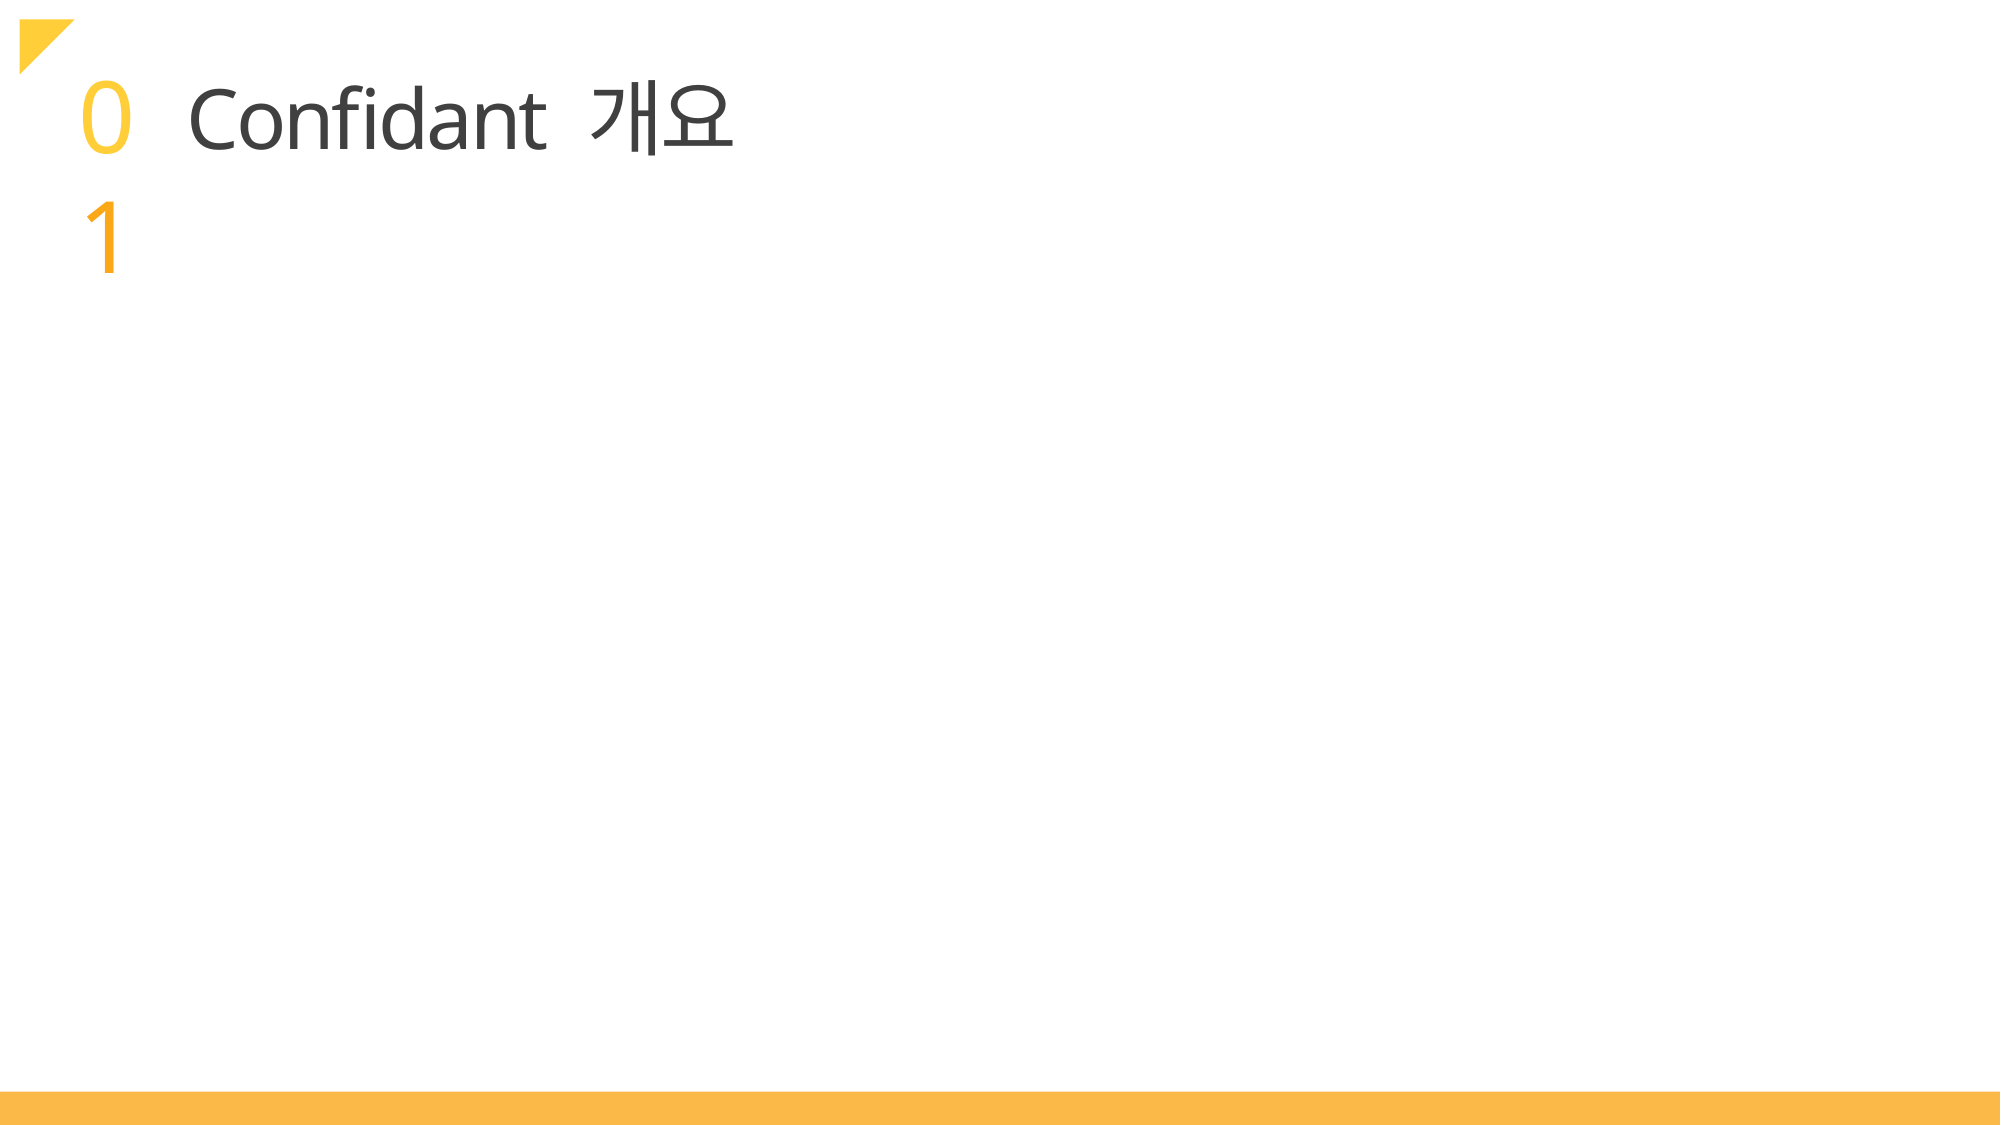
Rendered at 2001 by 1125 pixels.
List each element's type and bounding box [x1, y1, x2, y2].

text_box [0, 1091, 2000, 1125]
text_box [63, 45, 746, 183]
text_box [18, 18, 78, 77]
